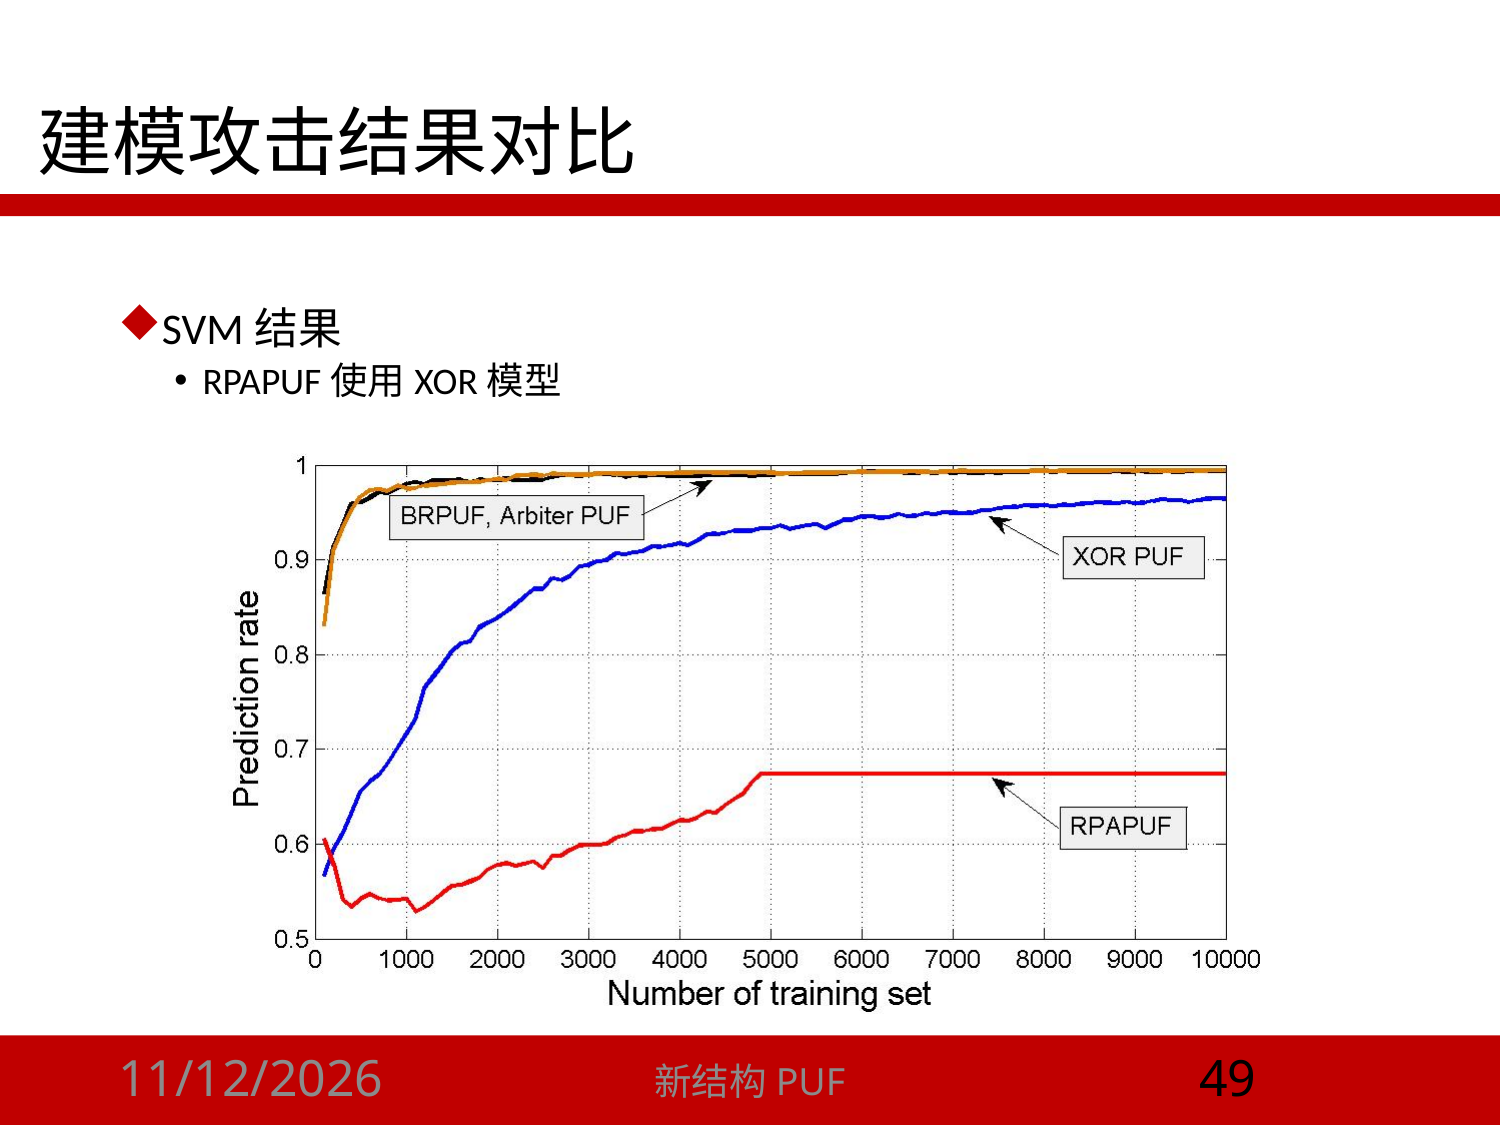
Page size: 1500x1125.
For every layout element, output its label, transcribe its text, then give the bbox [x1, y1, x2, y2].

title 建模攻击结果对比 [22, 97, 1149, 194]
footer 新结构PUF [496, 1050, 1004, 1111]
slide_number 49 [1059, 1050, 1397, 1111]
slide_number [103, 1050, 441, 1111]
picture [163, 421, 1337, 1014]
list SVM结果 RPAPUF使用XOR模型 [103, 299, 1397, 1014]
